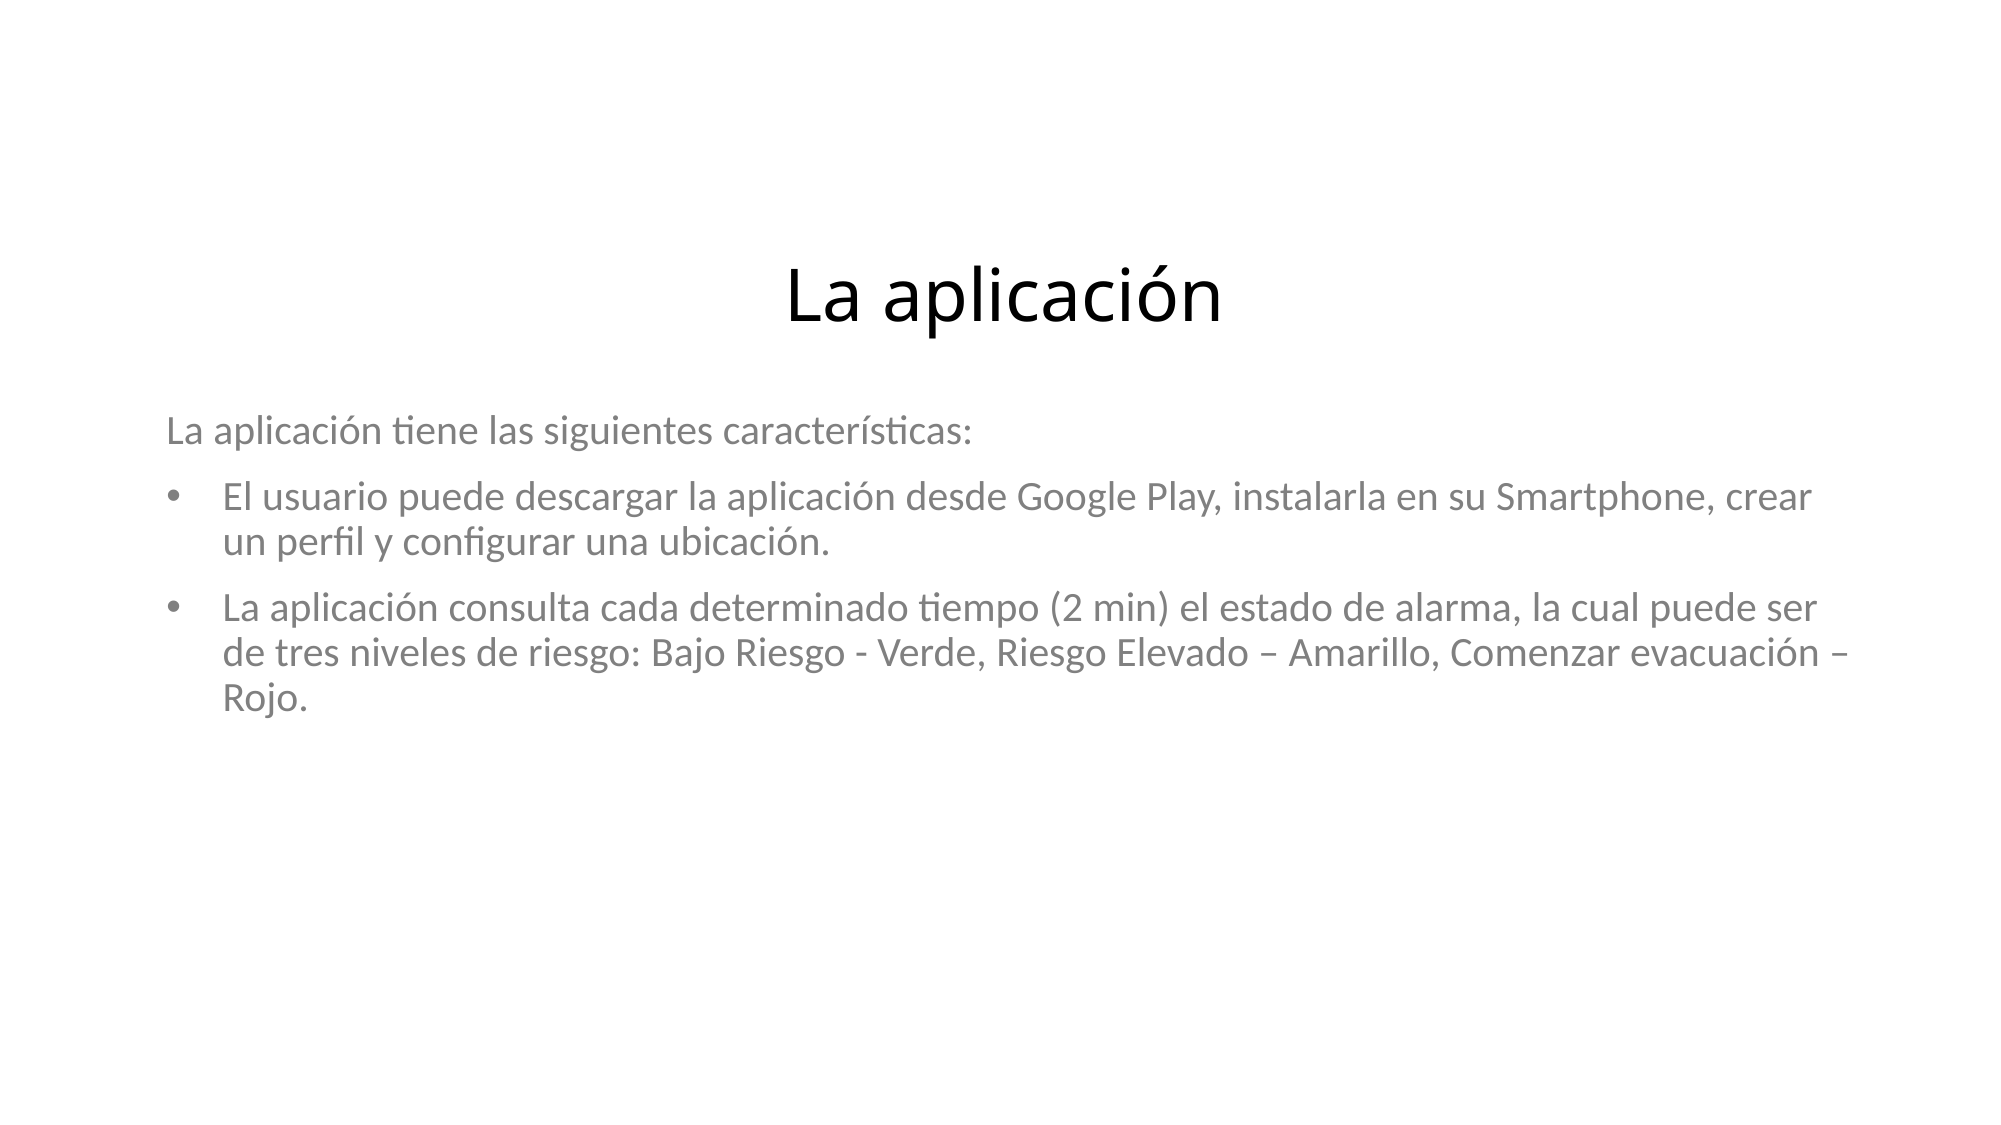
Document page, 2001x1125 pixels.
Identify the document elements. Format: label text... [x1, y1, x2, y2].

text_box La aplicación tiene las siguientes características: El usuario puede descargar la aplicación desde Google Play, instalarla en su Smartphone, crear un perfil y configurar una ubicación. La aplicación consulta cada determinado tiempo (2 min) el estado de alarma, la cual puede ser de tres niveles de riesgo: Bajo Riesgo - Verde, Riesgo Elevado – Amarillo, Comenzar evacuación – Rojo. [151, 401, 1877, 1048]
text_box La aplicación [151, 248, 1877, 345]
